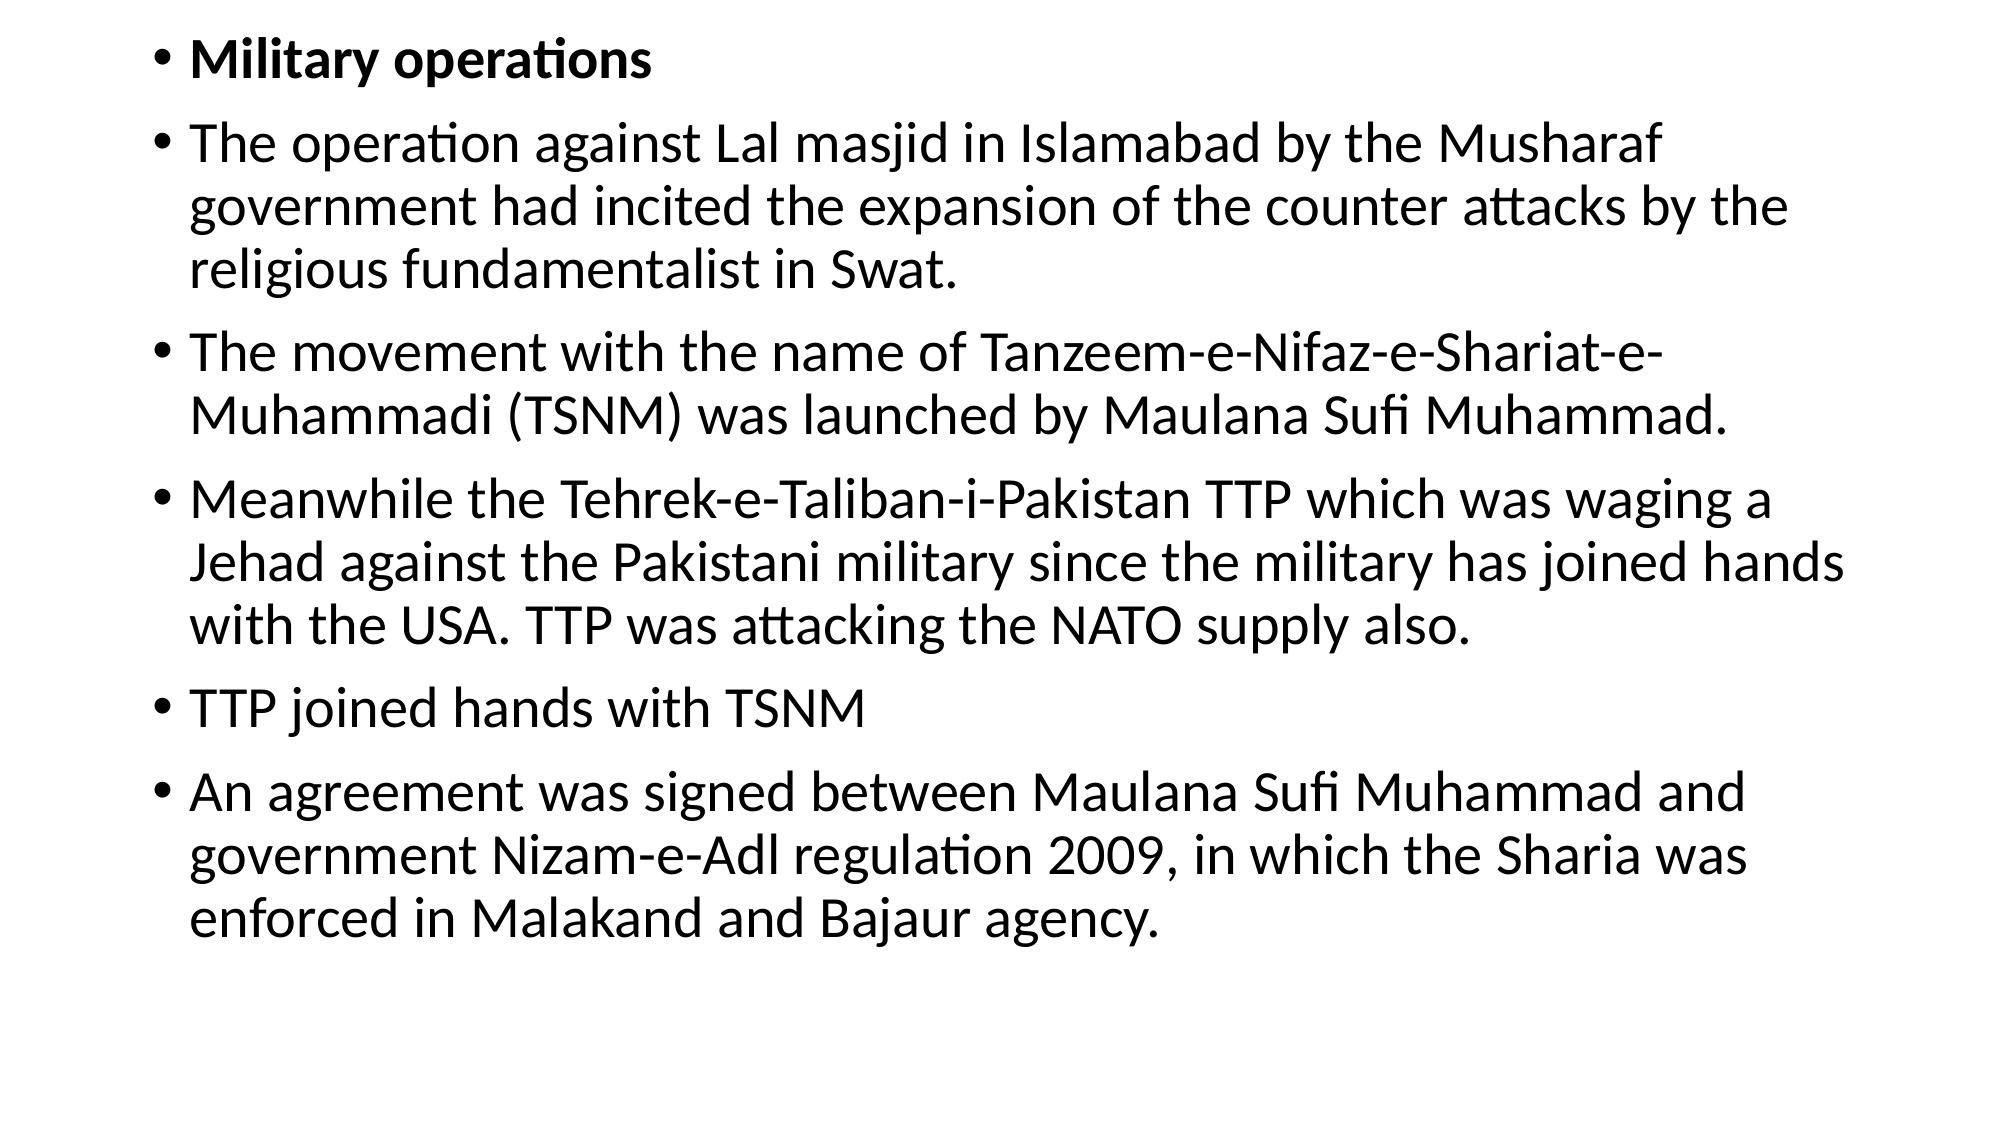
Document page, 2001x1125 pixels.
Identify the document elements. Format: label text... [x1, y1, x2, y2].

list Military operations The operation against Lal masjid in Islamabad by the Musharaf government had incited the expansion of the counter attacks by the religious fundamentalist in Swat. The movement with the name of Tanzeem-e-Nifaz-e-Shariat-e-Muhammadi (TSNM) was launched by Maulana Sufi Muhammad. Meanwhile the Tehrek-e-Taliban-i-Pakistan TTP which was waging a Jehad against the Pakistani military since the military has joined hands with the USA. TTP was attacking the NATO supply also. TTP joined hands with TSNM An agreement was signed between Maulana Sufi Muhammad and government Nizam-e-Adl regulation 2009, in which the Sharia was enforced in Malakand and Bajaur agency. [137, 21, 1863, 1014]
